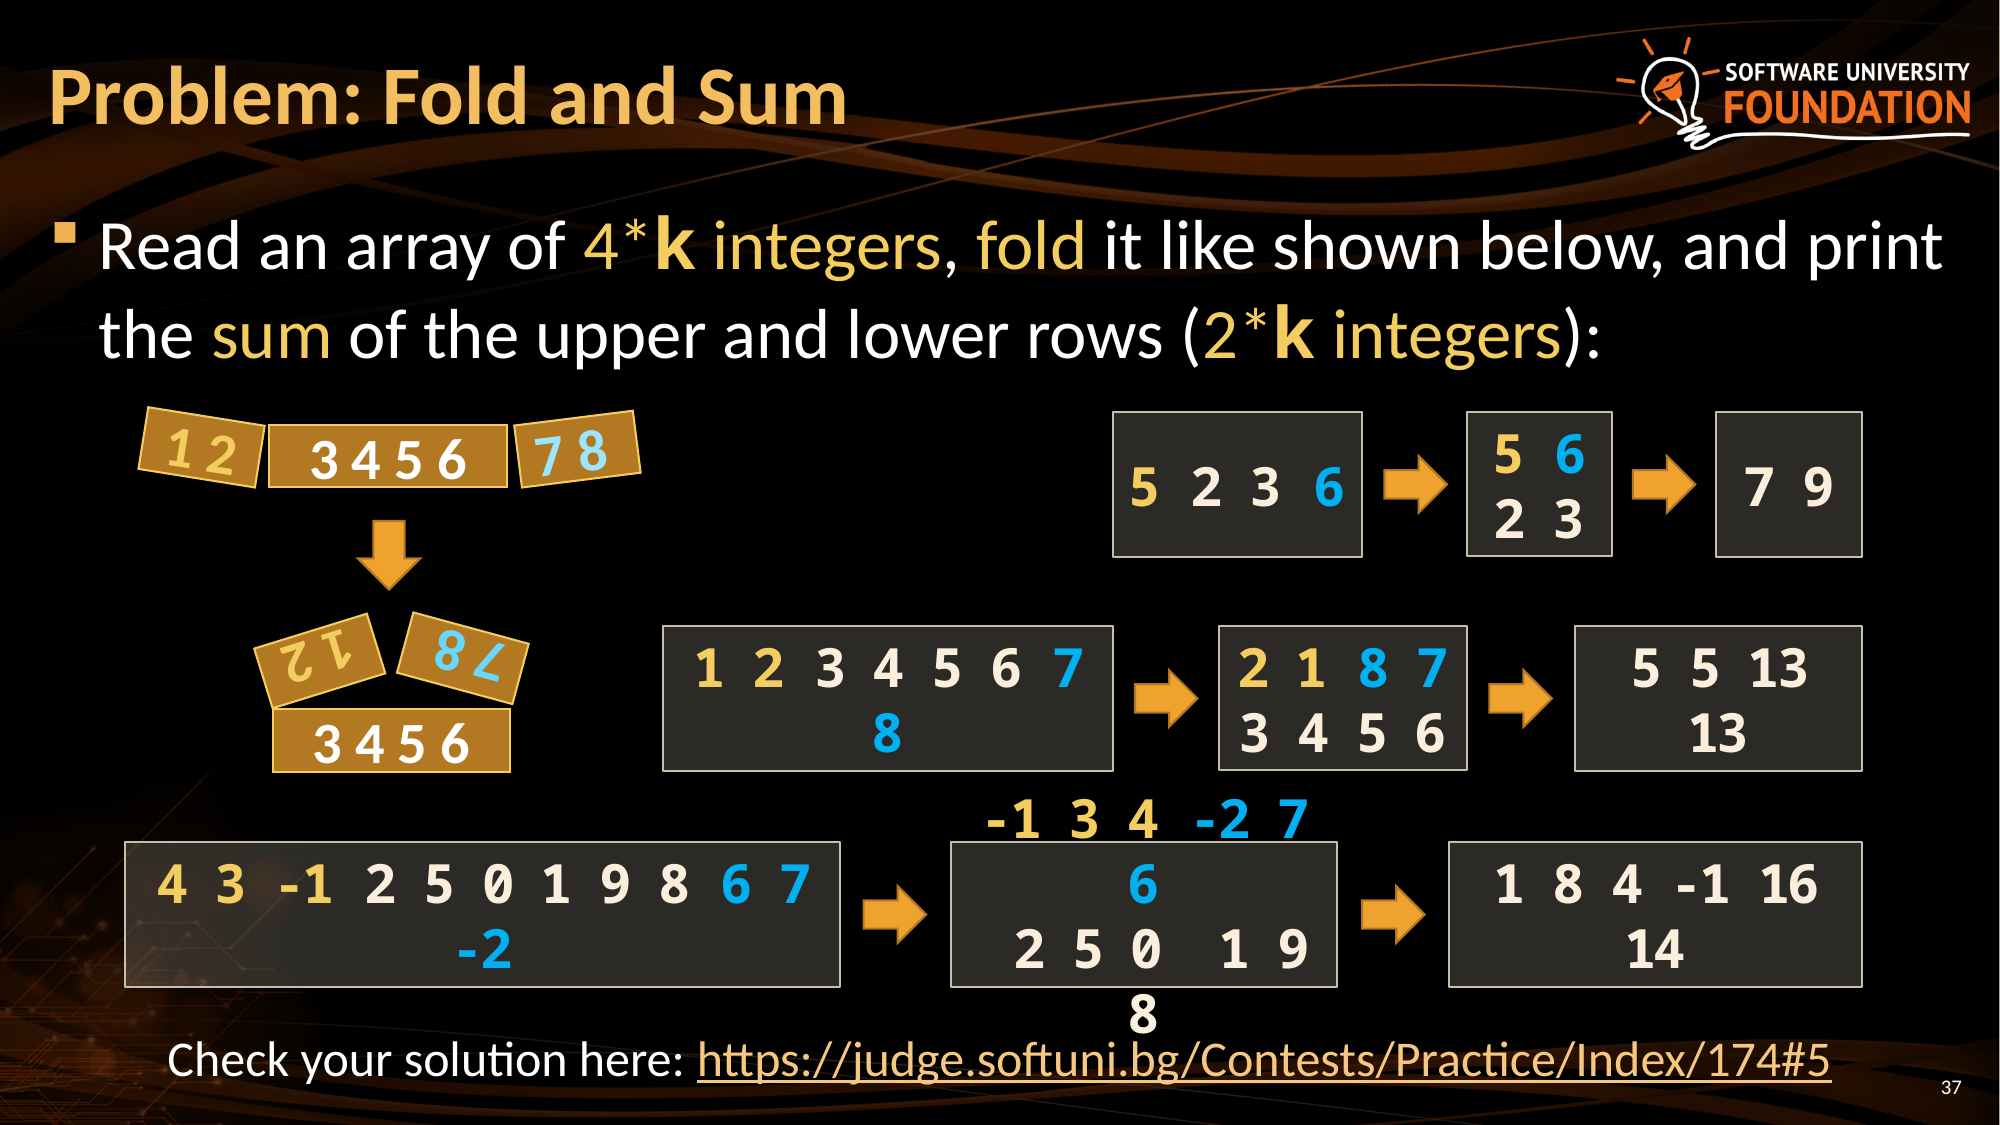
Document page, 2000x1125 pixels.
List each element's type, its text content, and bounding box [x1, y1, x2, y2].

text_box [142, 416, 638, 772]
text_box 1 2 3 4 5 6 7 8 [662, 625, 1113, 772]
text_box [1488, 667, 1554, 730]
text_box [1361, 883, 1427, 946]
text_box [1383, 453, 1449, 516]
text_box [1133, 667, 1199, 730]
text_box 5 6 2 3 [1466, 411, 1613, 557]
text_box Check your solution here: https://judge.softuni.bg/Contests/Practice/Index/174#5 [133, 1019, 1866, 1095]
text_box 4 3 -1 2 5 0 1 9 8 6 7 -2 [124, 841, 840, 988]
text_box 1 8 4 -1 16 14 [1448, 841, 1863, 988]
text_box 5 5 13 13 [1574, 625, 1863, 772]
text_box 2 1 8 7 3 4 5 6 [1219, 625, 1468, 771]
picture [0, 0, 2000, 1125]
title Problem: Fold and Sum [30, 6, 1602, 189]
text_box 7 9 [1715, 411, 1863, 558]
text_box [1631, 453, 1697, 516]
text_box -1 3 4 -2 7 6 2 5 0 1 9 8 [950, 841, 1338, 988]
text_box [862, 883, 928, 946]
text_box 5 2 3 6 [1112, 411, 1363, 558]
list Read an array of 4*k integers, fold it like shown below, and print the sum of the upper and lower rows (2*k integers): [31, 188, 1968, 1103]
